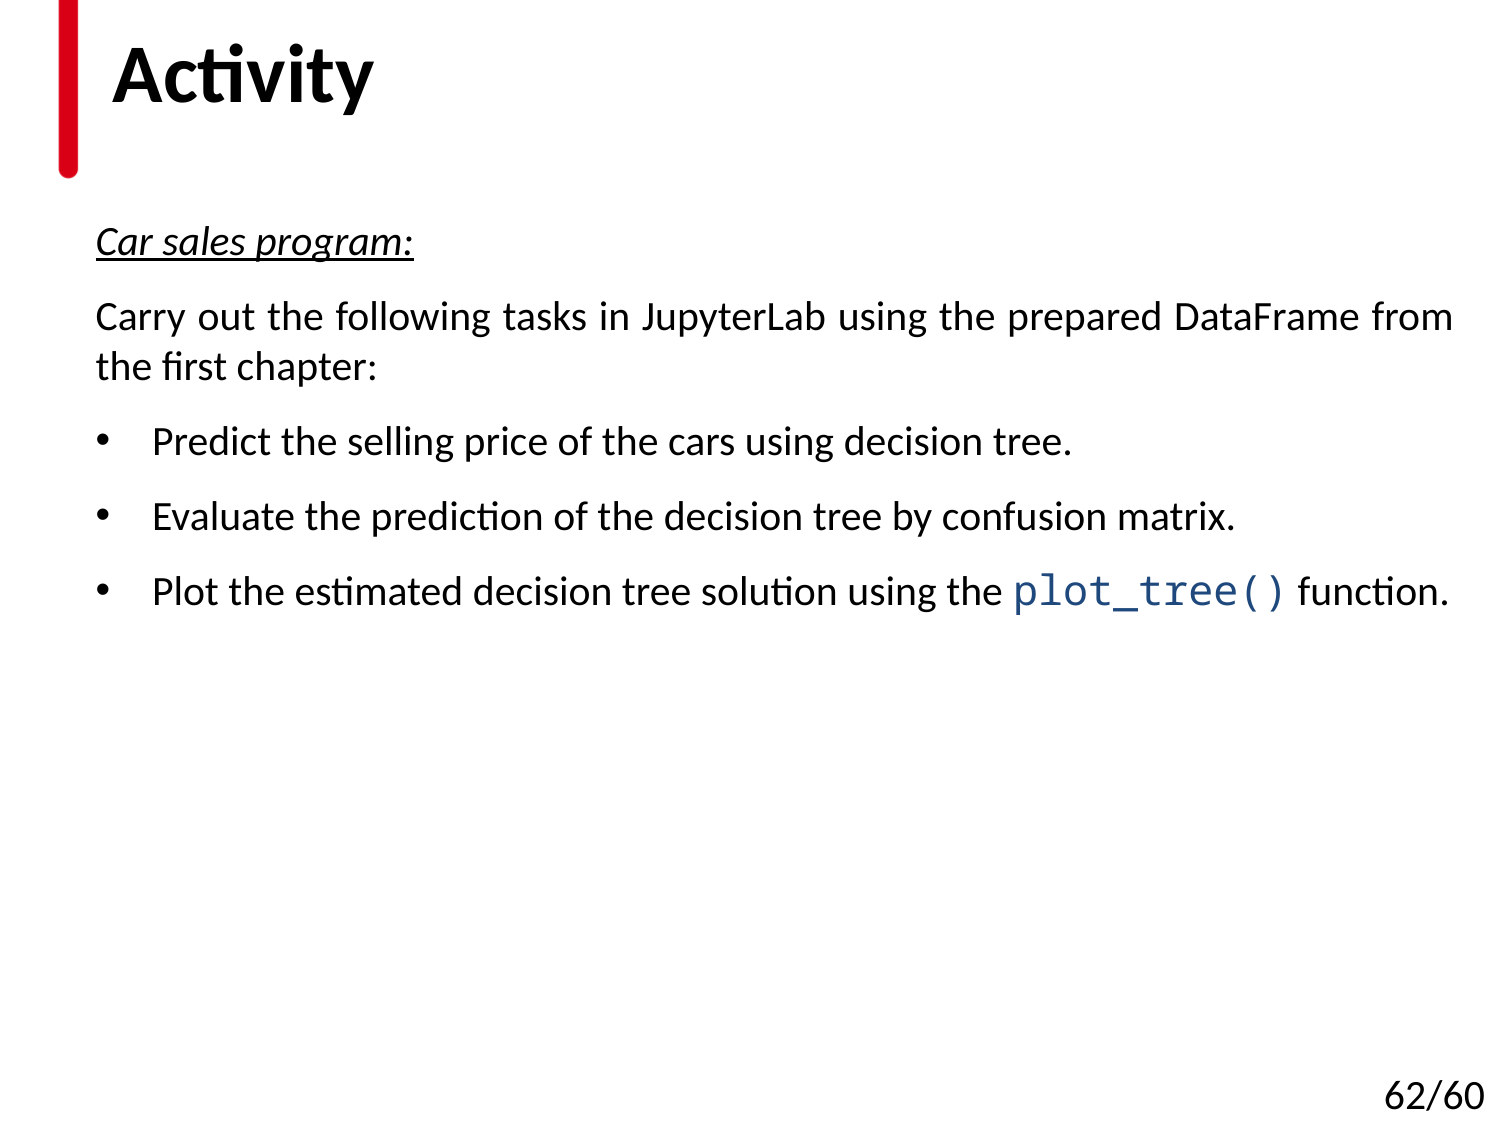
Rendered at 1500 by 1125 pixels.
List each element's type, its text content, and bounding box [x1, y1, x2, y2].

list Car sales program: Carry out the following tasks in JupyterLab using the prepared DataFrame from the first chapter: Predict the selling price of the cars using decision tree. Evaluate the prediction of the decision tree by confusion matrix. Plot the estimated decision tree solution using the plot_tree() function. [80, 206, 1470, 948]
title Activity [97, 0, 1425, 138]
picture [57, 0, 81, 200]
